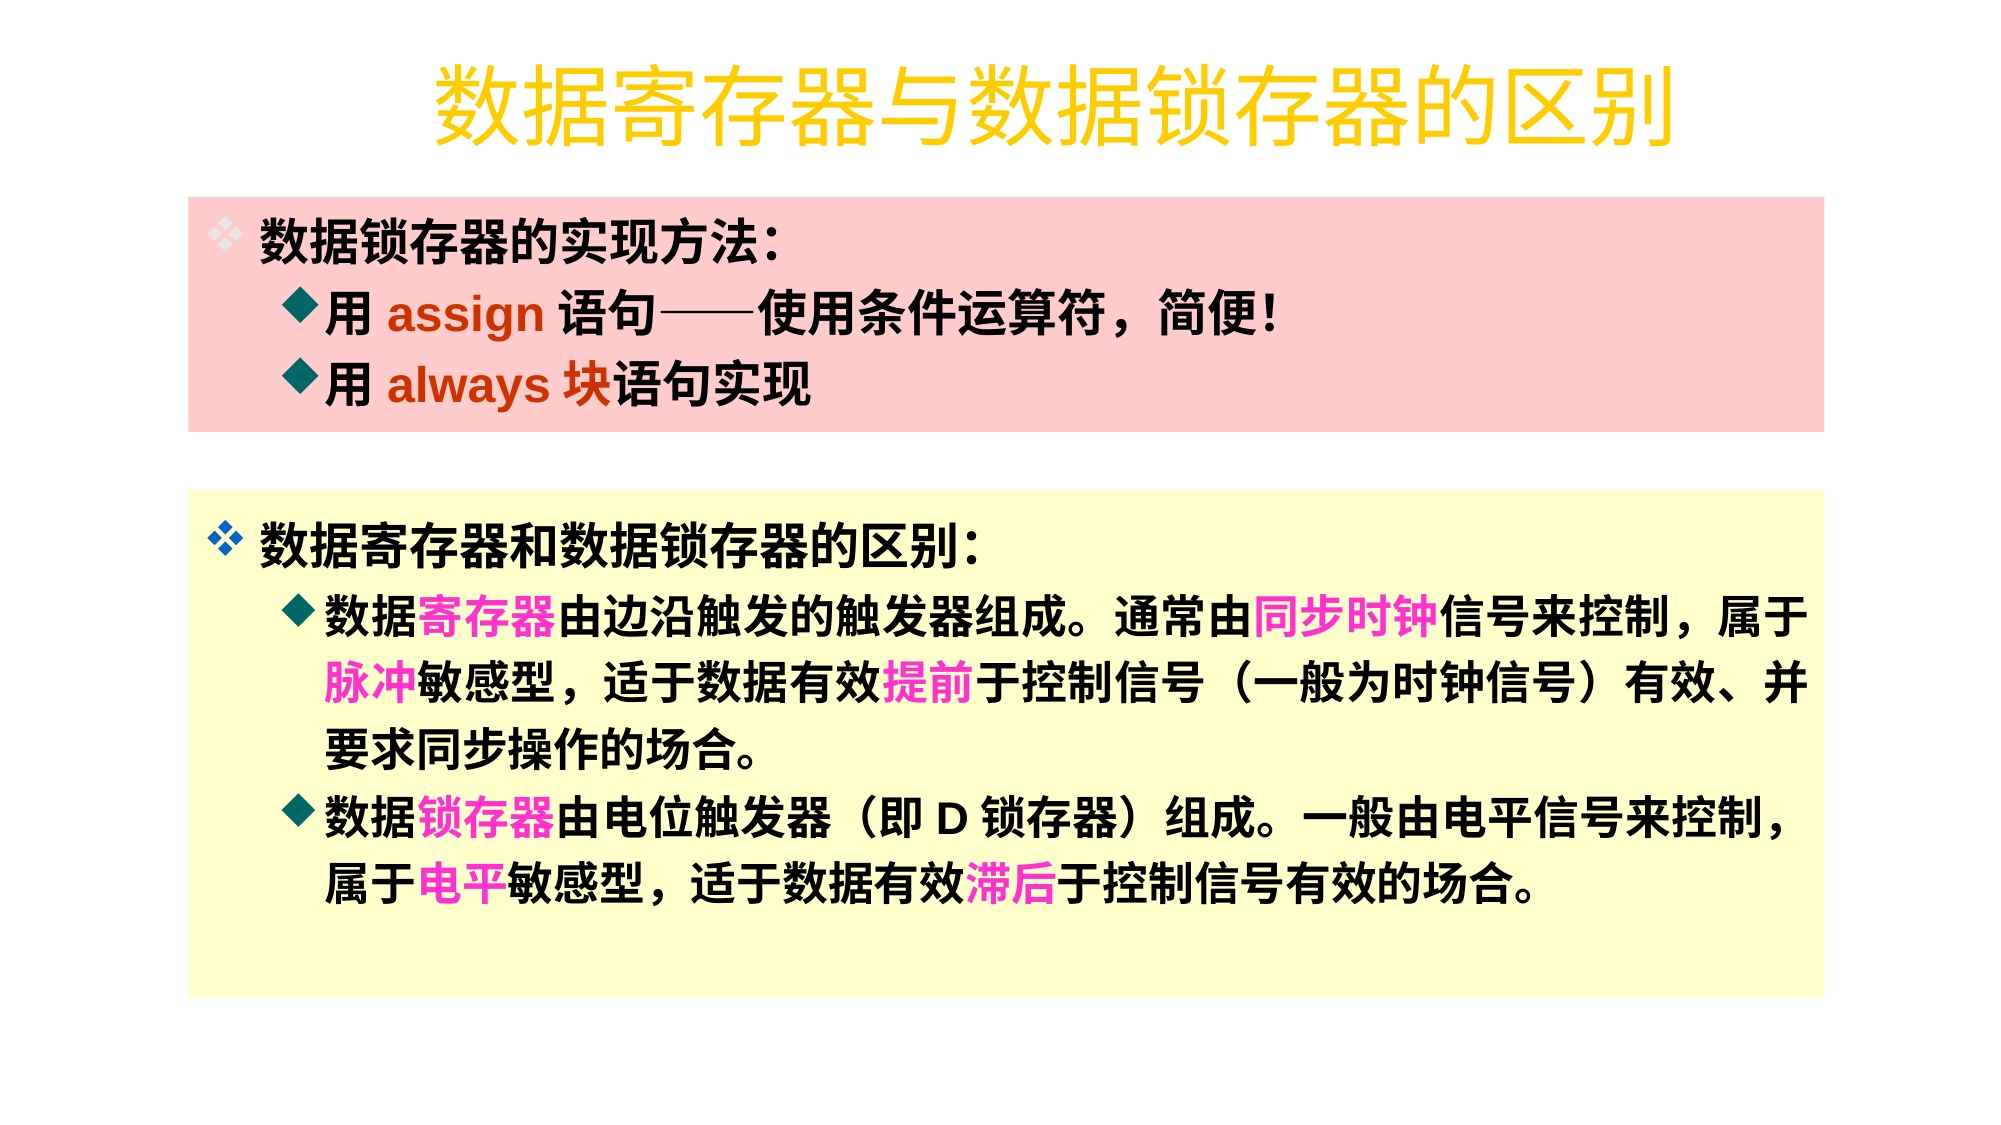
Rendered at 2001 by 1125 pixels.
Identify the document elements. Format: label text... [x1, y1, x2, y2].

text_box 数据寄存器和数据锁存器的区别： 数据寄存器由边沿触发的触发器组成。通常由同步时钟信号来控制，属于脉冲敏感型，适于数据有效提前于控制信号（一般为时钟信号）有效、并要求同步操作的场合。 数据锁存器由电位触发器（即D锁存器）组成。一般由电平信号来控制，属于电平敏感型，适于数据有效滞后于控制信号有效的场合。 [188, 489, 1825, 998]
text_box 数据锁存器的实现方法： 用assign语句——使用条件运算符，简便！ 用always块语句实现 [188, 196, 1825, 432]
title 数据寄存器与数据锁存器的区别 [417, 55, 1856, 167]
